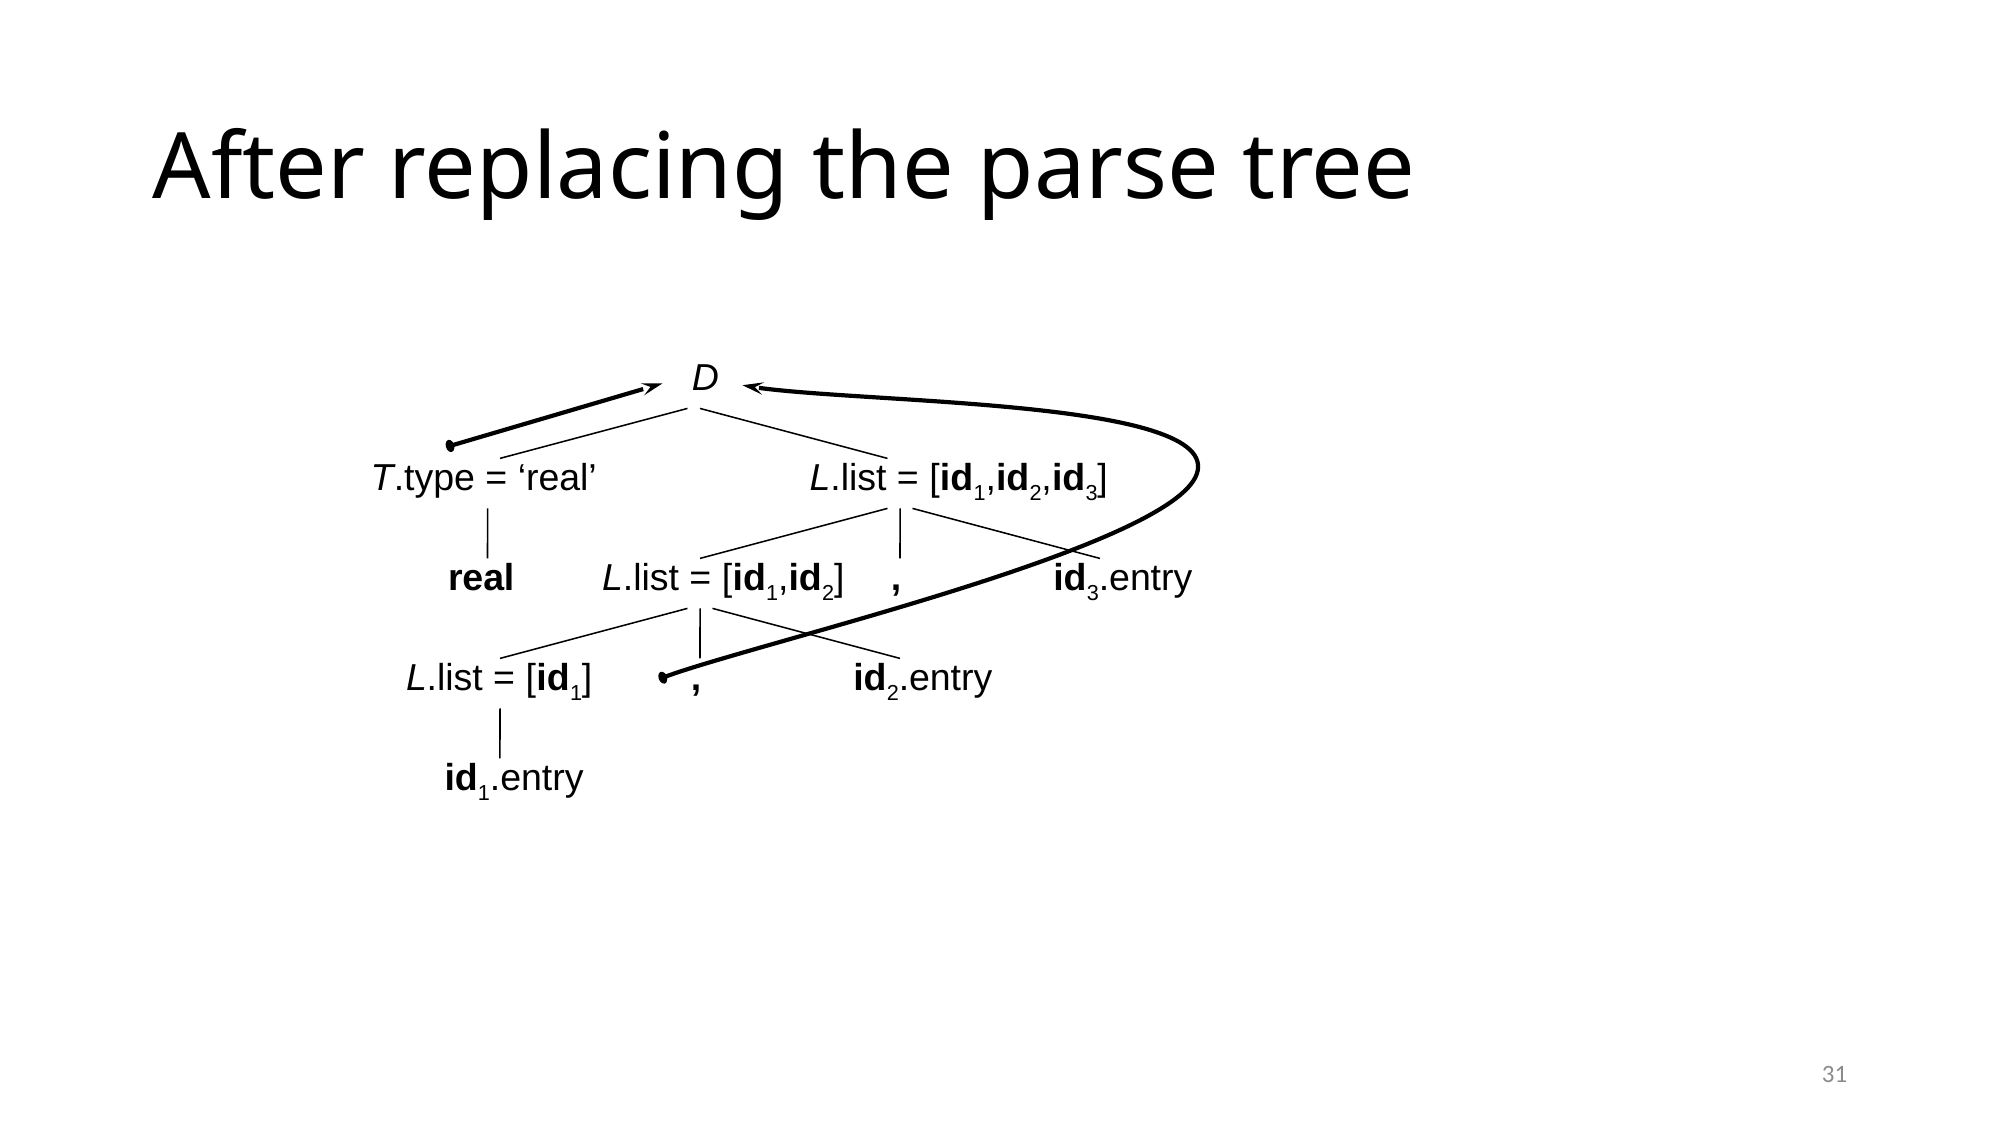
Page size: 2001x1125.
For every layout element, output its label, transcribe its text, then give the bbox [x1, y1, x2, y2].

text_box D [677, 345, 734, 406]
text_box [658, 382, 1199, 684]
text_box L.list = [id1] [391, 645, 608, 712]
text_box [640, 383, 663, 396]
text_box id2.entry [838, 645, 1008, 712]
slide_number 31 [1412, 1042, 1863, 1103]
text_box id3.entry [1038, 545, 1208, 612]
text_box id1.entry [429, 745, 599, 812]
text_box [445, 388, 644, 452]
text_box L.list = [id1,id2] [587, 545, 698, 612]
title After replacing the parse tree [137, 59, 1863, 278]
text_box T.type = ‘real’ [355, 445, 612, 506]
text_box real [433, 545, 530, 606]
text_box , [676, 661, 717, 706]
